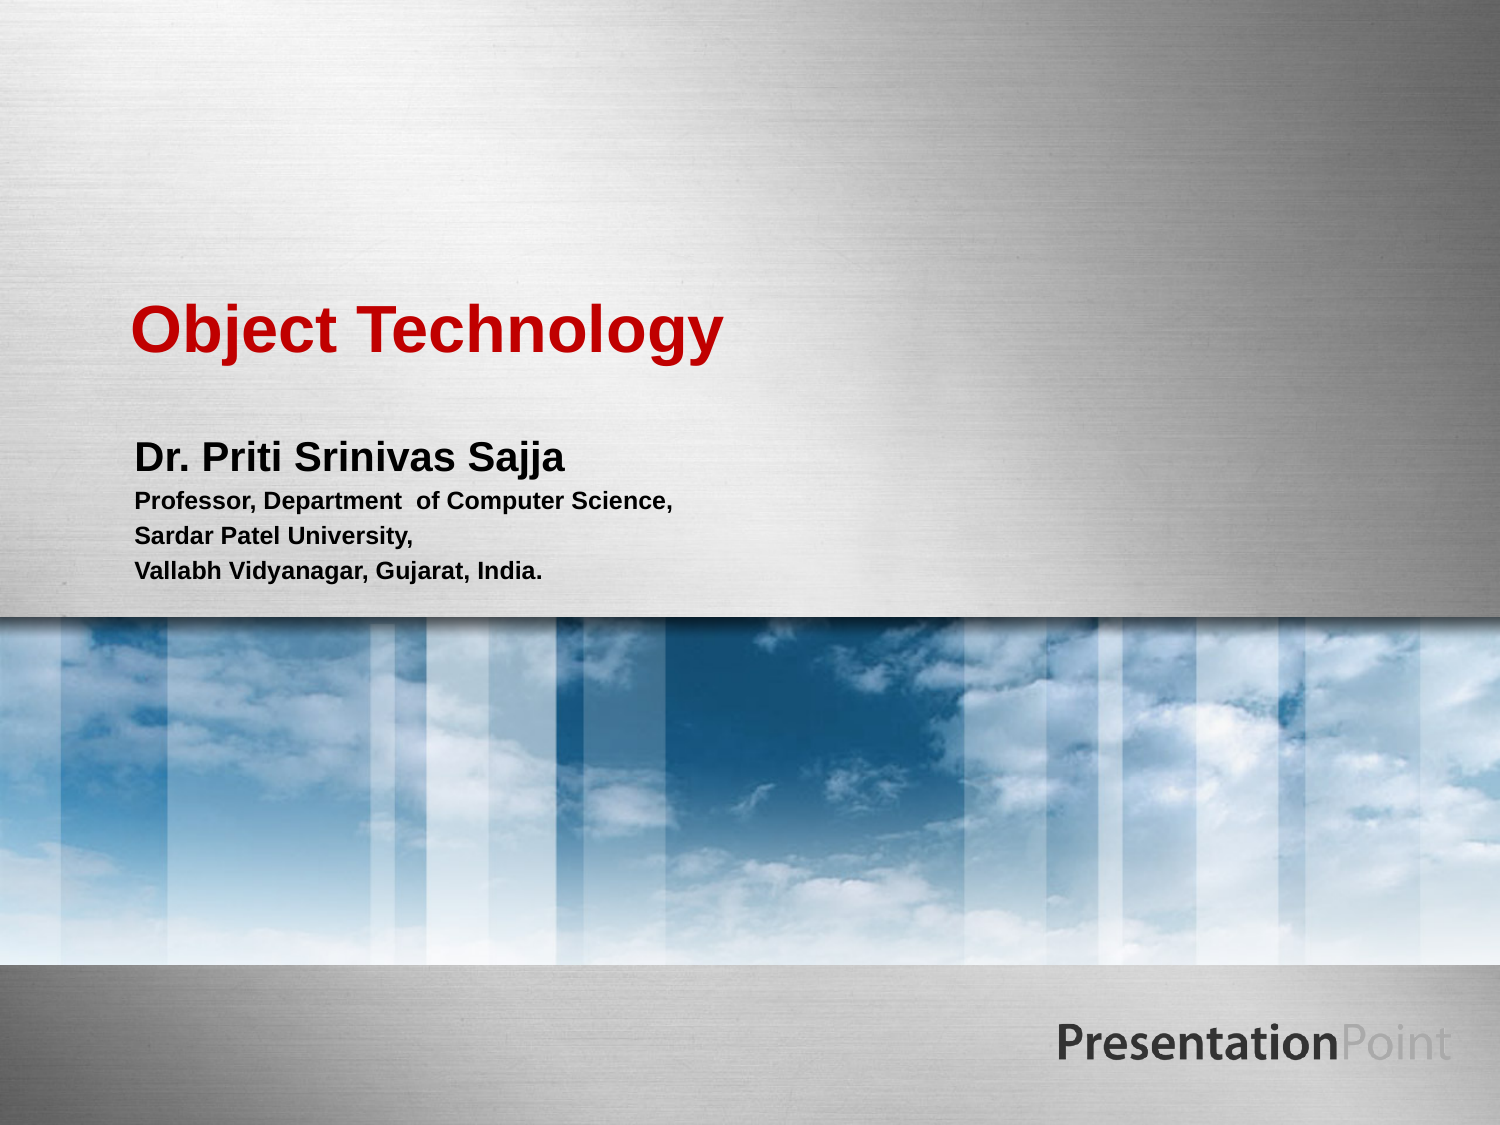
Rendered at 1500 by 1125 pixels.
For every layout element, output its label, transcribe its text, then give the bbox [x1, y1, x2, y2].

subtitle Dr. Priti Srinivas Sajja Professor, Department of Computer Science, Sardar Patel University, Vallabh Vidyanagar, Gujarat, India. [119, 421, 1230, 549]
picture [0, 0, 1500, 1125]
title Object Technology [115, 185, 1225, 374]
